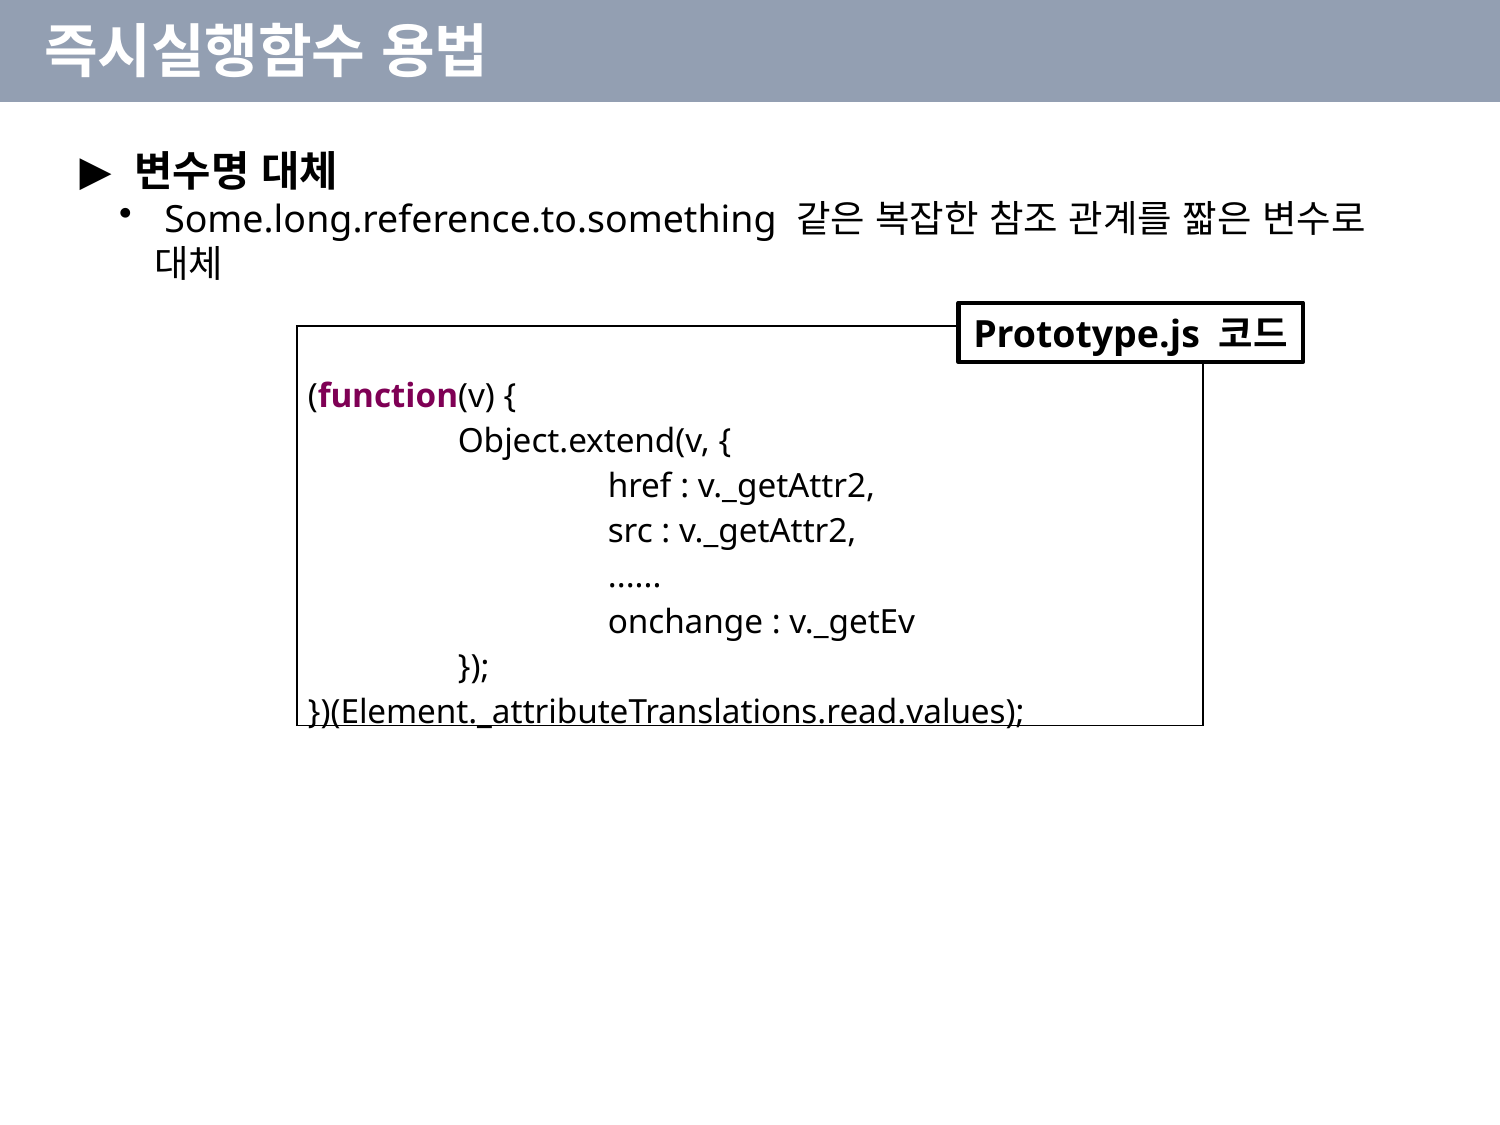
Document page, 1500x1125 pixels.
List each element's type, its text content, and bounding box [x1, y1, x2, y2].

picture [0, 0, 1500, 103]
text_box Prototype.js 코드 [956, 301, 1305, 364]
text_box 변수명 대체 Some.long.reference.to.something 같은 복잡한 참조 관계를 짧은 변수로 대체 [64, 137, 1436, 292]
table_header (function(v) { Object.extend(v, { href : v._getAttr2, src : v._getAttr2, ...... onchange : v._getEv }); })(Element._attributeTranslations.read.values); [298, 327, 1202, 725]
